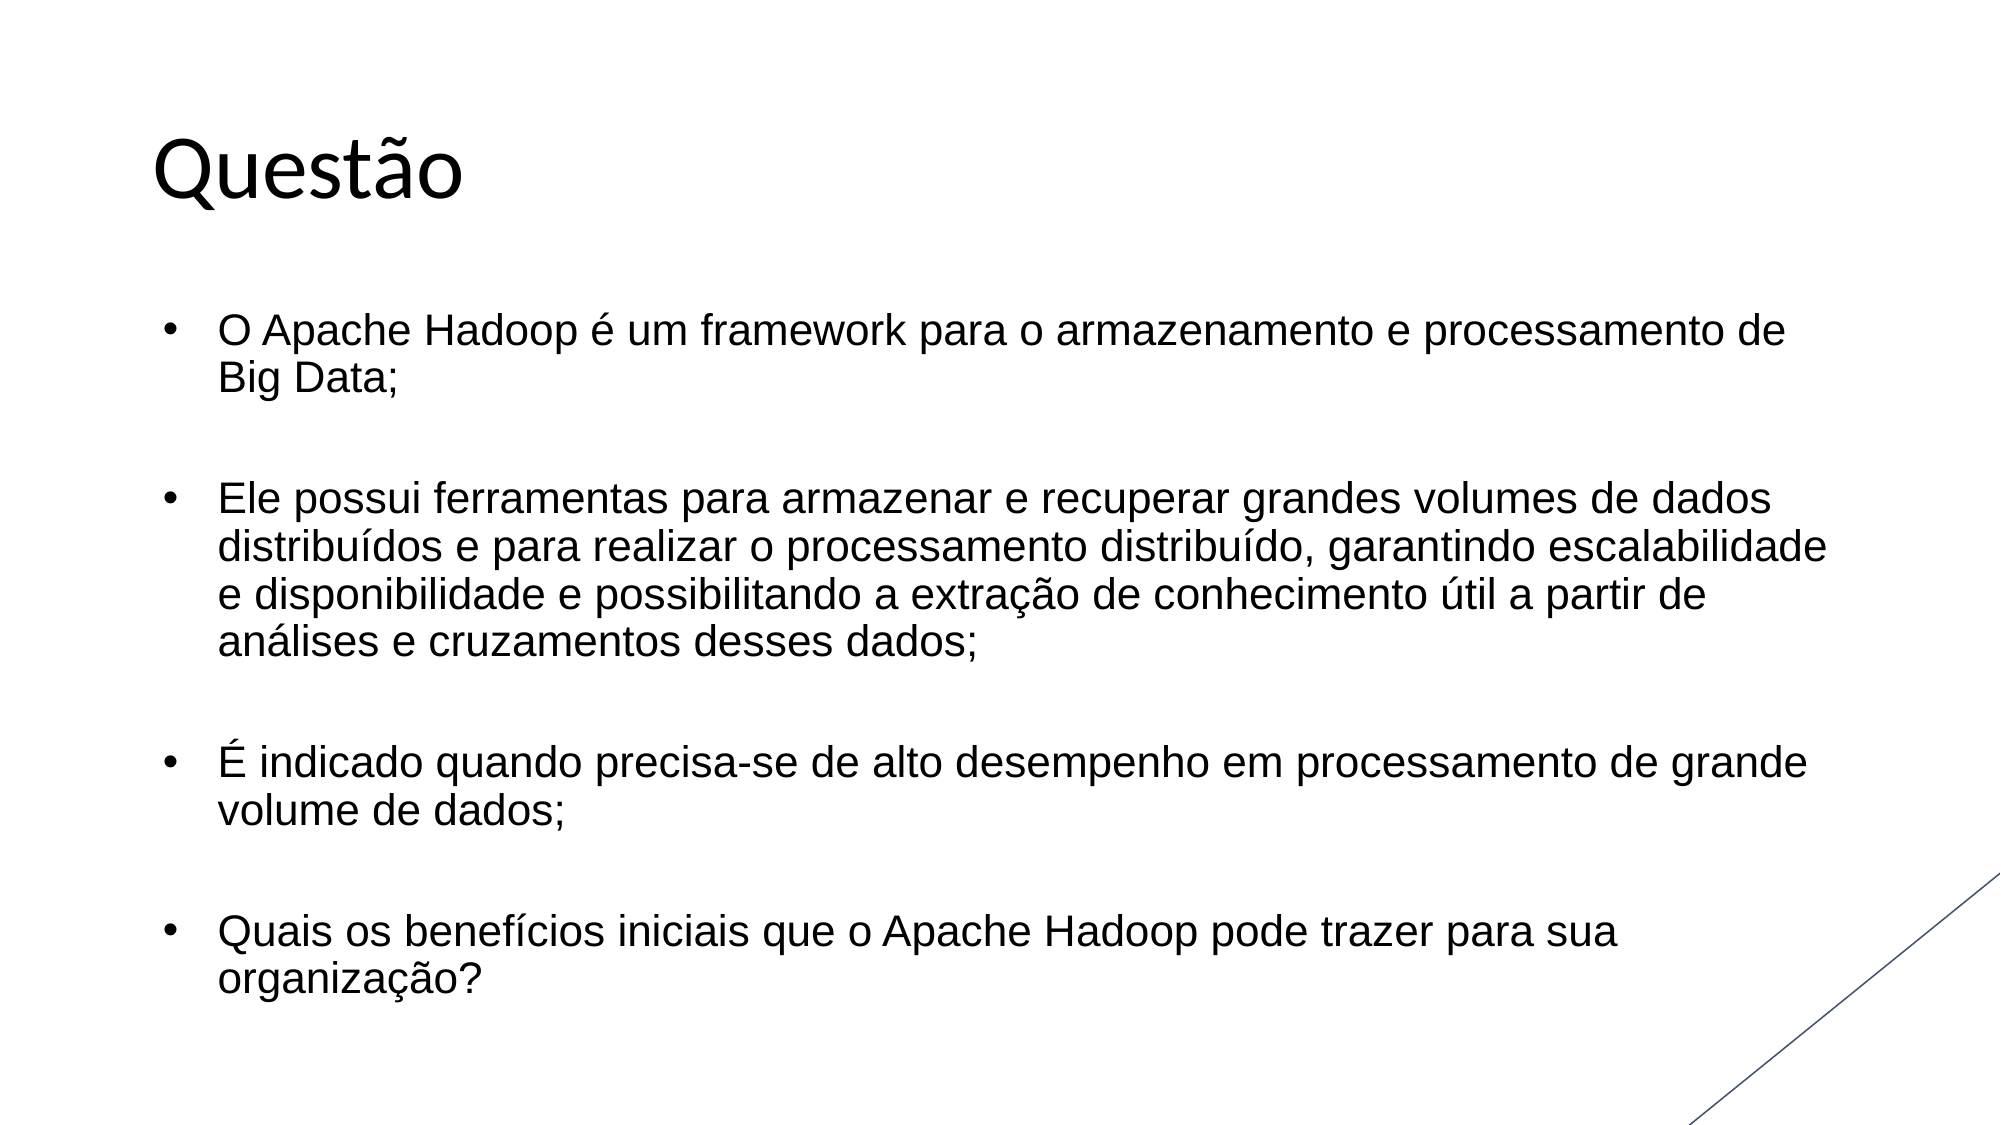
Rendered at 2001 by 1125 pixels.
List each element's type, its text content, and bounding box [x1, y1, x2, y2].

list O Apache Hadoop é um framework para o armazenamento e processamento de Big Data; Ele possui ferramentas para armazenar e recuperar grandes volumes de dados distribuídos e para realizar o processamento distribuído, garantindo escalabilidade e disponibilidade e possibilitando a extração de conhecimento útil a partir de análises e cruzamentos desses dados; É indicado quando precisa-se de alto desempenho em processamento de grande volume de dados; Quais os benefícios iniciais que o Apache Hadoop pode trazer para sua organização? [137, 299, 1863, 1014]
title Questão [137, 59, 1863, 278]
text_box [1686, 872, 2000, 1125]
